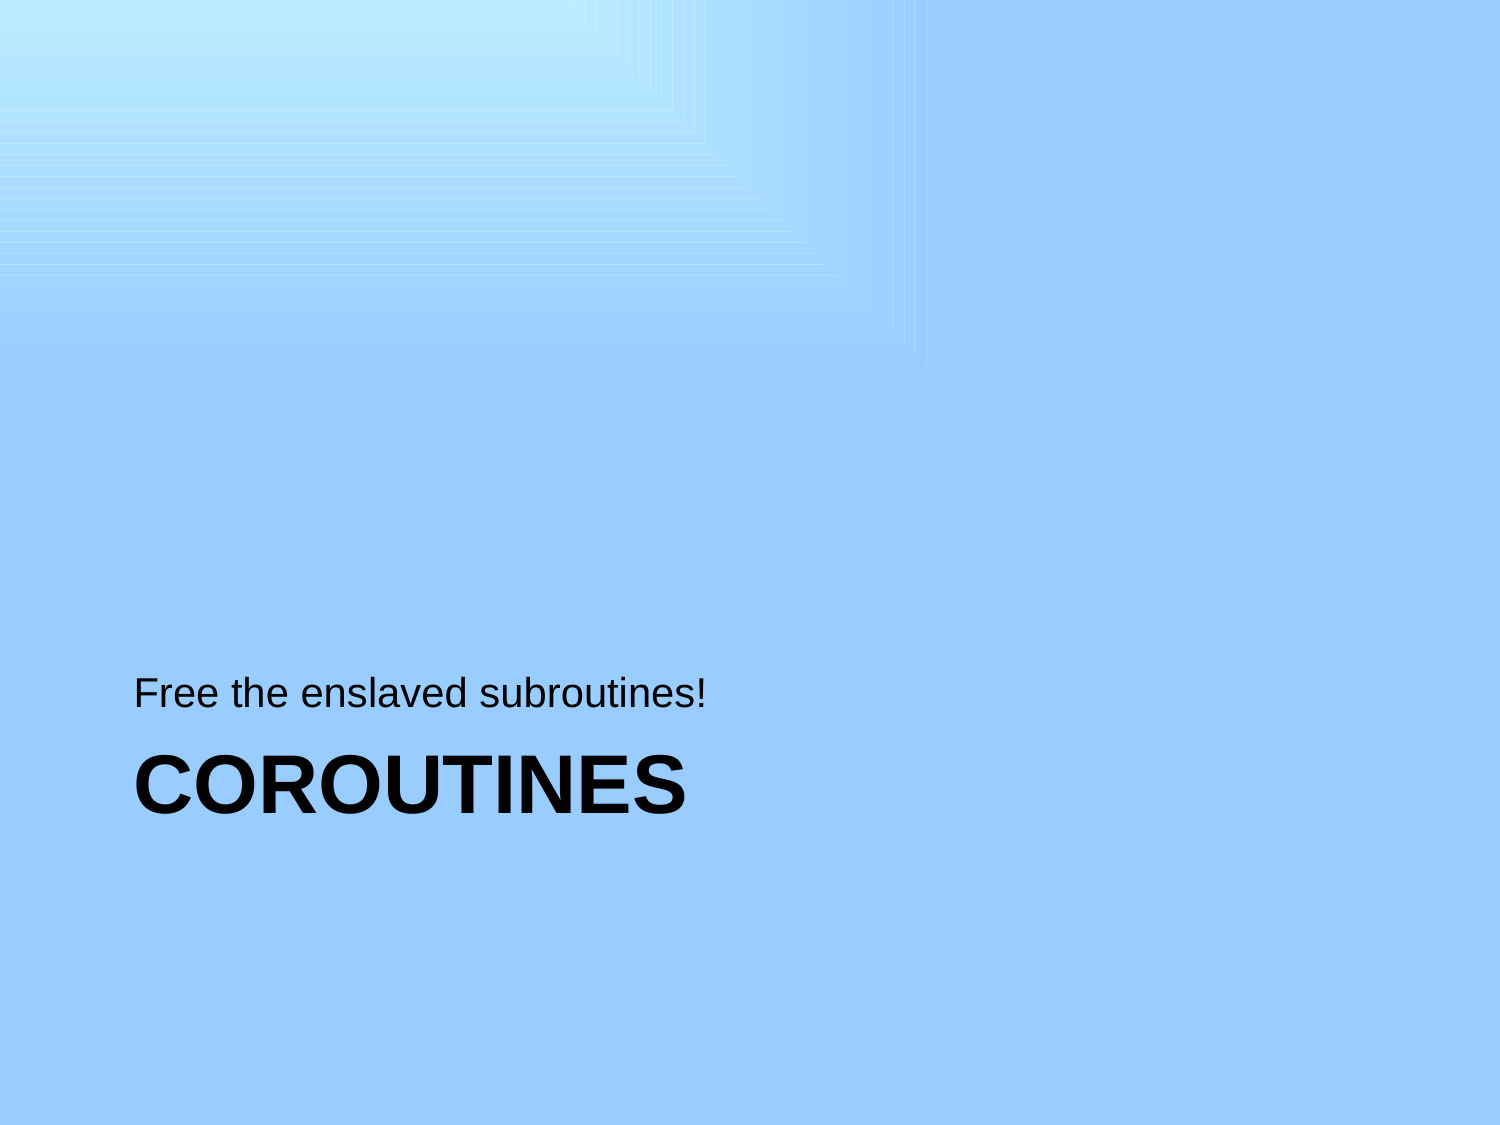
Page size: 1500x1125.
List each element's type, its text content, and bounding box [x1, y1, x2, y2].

list Free the enslaved subroutines! [118, 476, 1394, 724]
title Coroutines [118, 724, 1394, 947]
